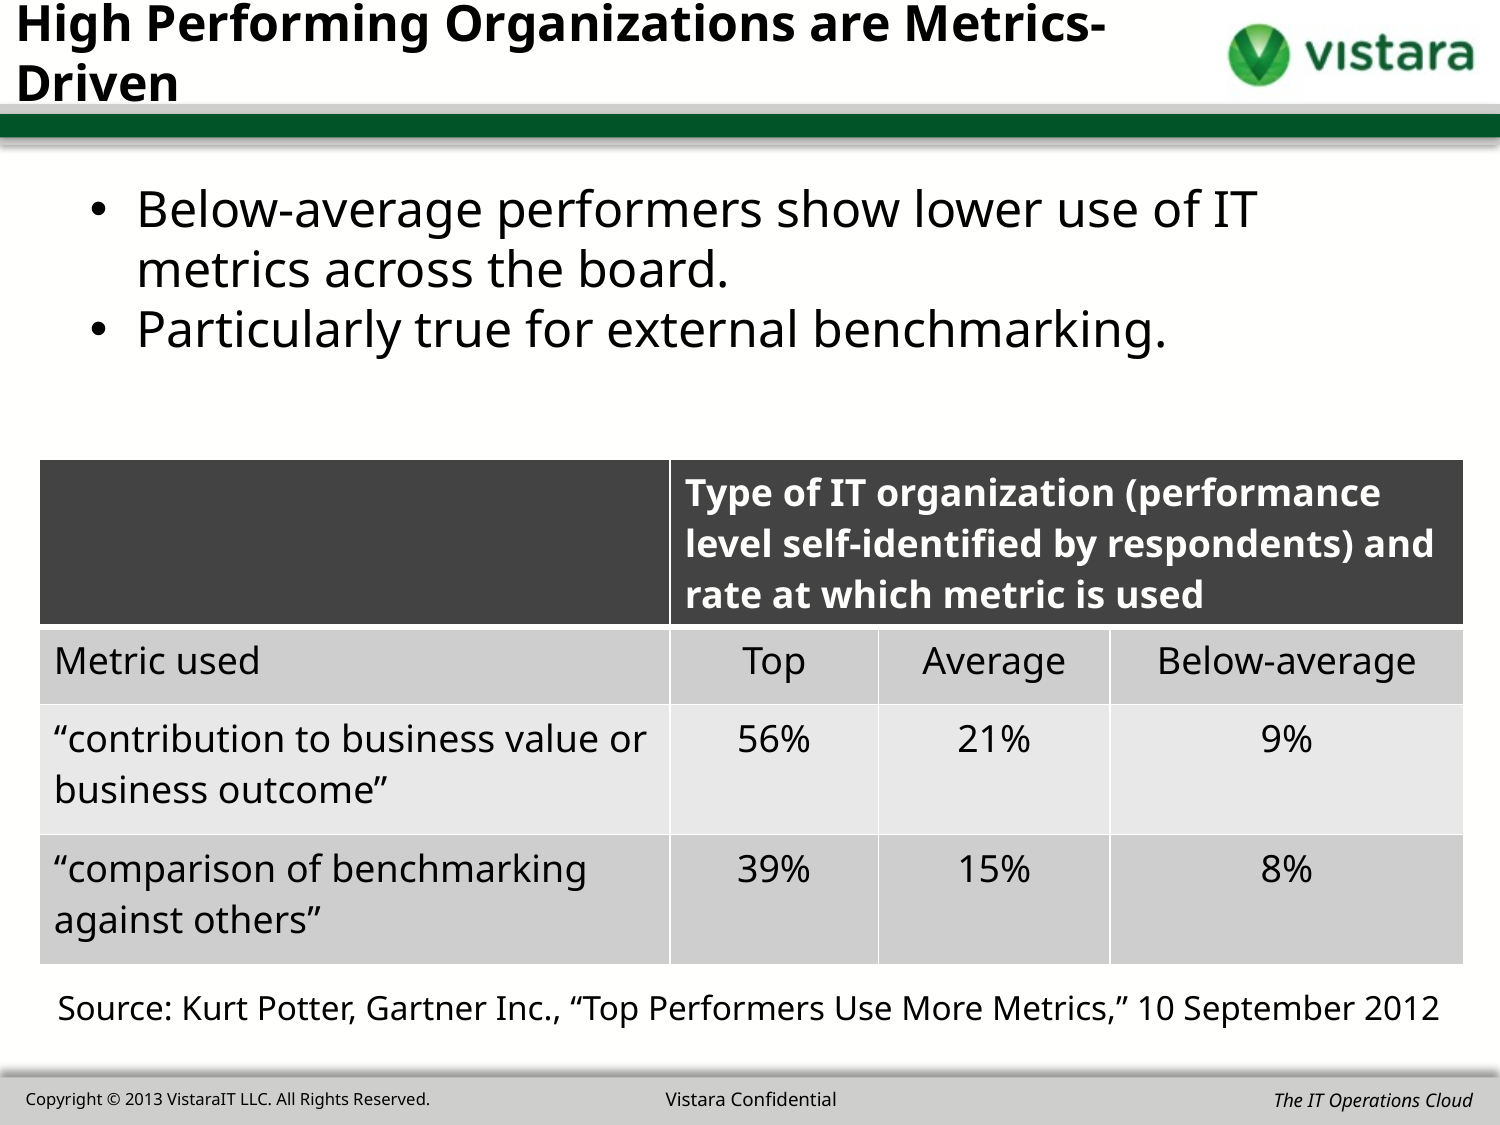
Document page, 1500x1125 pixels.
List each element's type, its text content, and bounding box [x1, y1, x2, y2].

table_cell “comparison of benchmarking against others” [40, 835, 669, 964]
text_box Source: Kurt Potter, Gartner Inc., “Top Performers Use More Metrics,” 10 September 2012 [42, 979, 1458, 1035]
table_cell Metric used [40, 630, 669, 704]
text_box Below-average performers show lower use of IT metrics across the board. Particularly true for external benchmarking. [74, 170, 1445, 366]
table_cell 39% [671, 835, 878, 964]
table_cell 21% [879, 705, 1109, 834]
table_cell Below-average [1111, 630, 1463, 704]
table_header [40, 460, 669, 624]
table_cell 56% [671, 705, 878, 834]
table_cell 9% [1111, 705, 1463, 834]
table_cell Average [879, 630, 1109, 704]
table_cell “contribution to business value or business outcome” [40, 705, 669, 834]
table_cell 8% [1111, 835, 1463, 964]
table_header Type of IT organization (performance level self-identified by respondents) and rate at which metric is used [671, 460, 1463, 624]
table_cell 15% [879, 835, 1109, 964]
table_cell Top [671, 630, 878, 704]
picture [1222, 0, 1500, 104]
title High Performing Organizations are Metrics-Driven [0, 0, 1222, 106]
